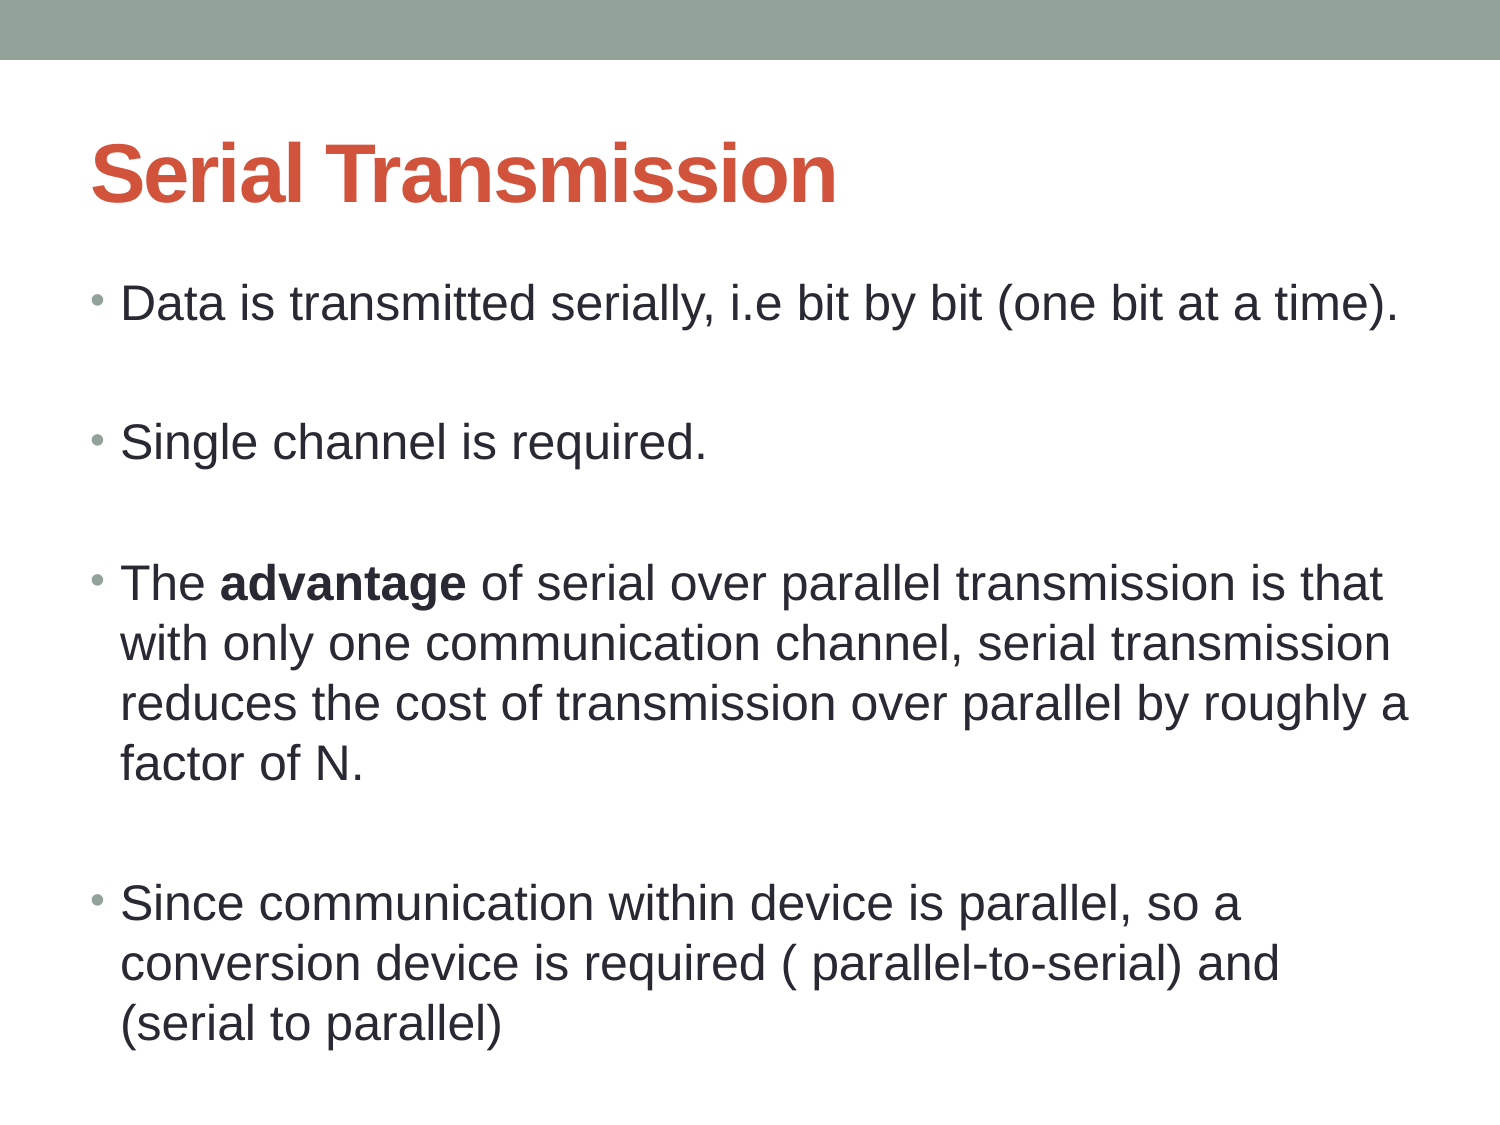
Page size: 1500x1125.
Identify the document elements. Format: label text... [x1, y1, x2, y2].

list Data is transmitted serially, i.e bit by bit (one bit at a time). Single channel is required. The advantage of serial over parallel transmission is that with only one communication channel, serial transmission reduces the cost of transmission over parallel by roughly a factor of N. Since communication within device is parallel, so a conversion device is required ( parallel-to-serial) and (serial to parallel) [75, 262, 1425, 1063]
title Serial Transmission [75, 87, 1425, 250]
